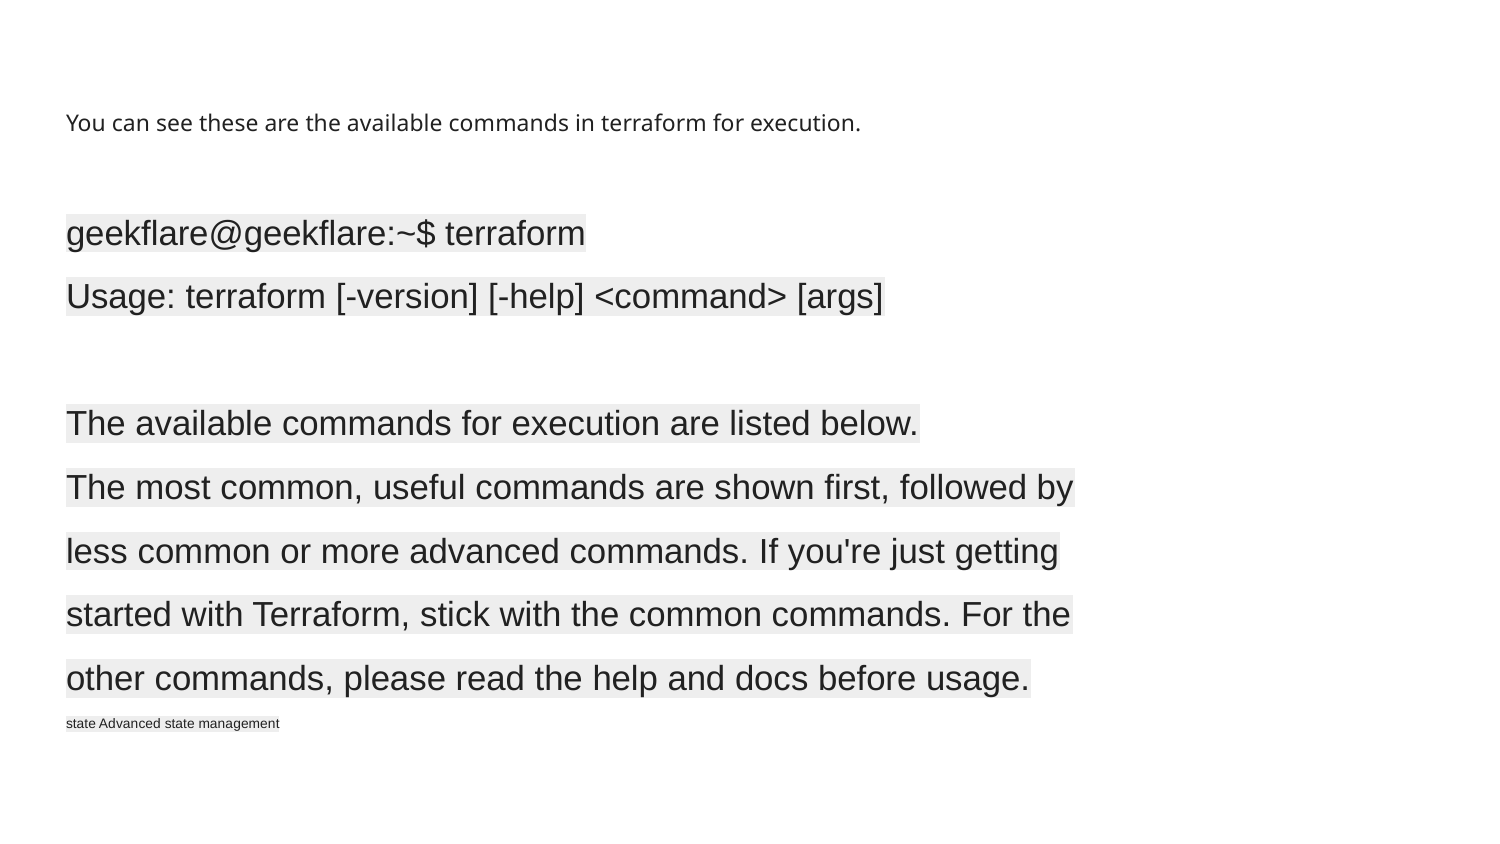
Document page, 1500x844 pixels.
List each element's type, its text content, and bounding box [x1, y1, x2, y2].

title You can see these are the available commands in terraform for execution. [51, 72, 1449, 167]
list geekflare@geekflare:~$ terraform Usage: terraform [-version] [-help] <command> [args] The available commands for execution are listed below. The most common, useful commands are shown first, followed by less common or more advanced commands. If you're just getting started with Terraform, stick with the common commands. For the other commands, please read the help and docs before usage. state Advanced state management [51, 189, 1449, 750]
